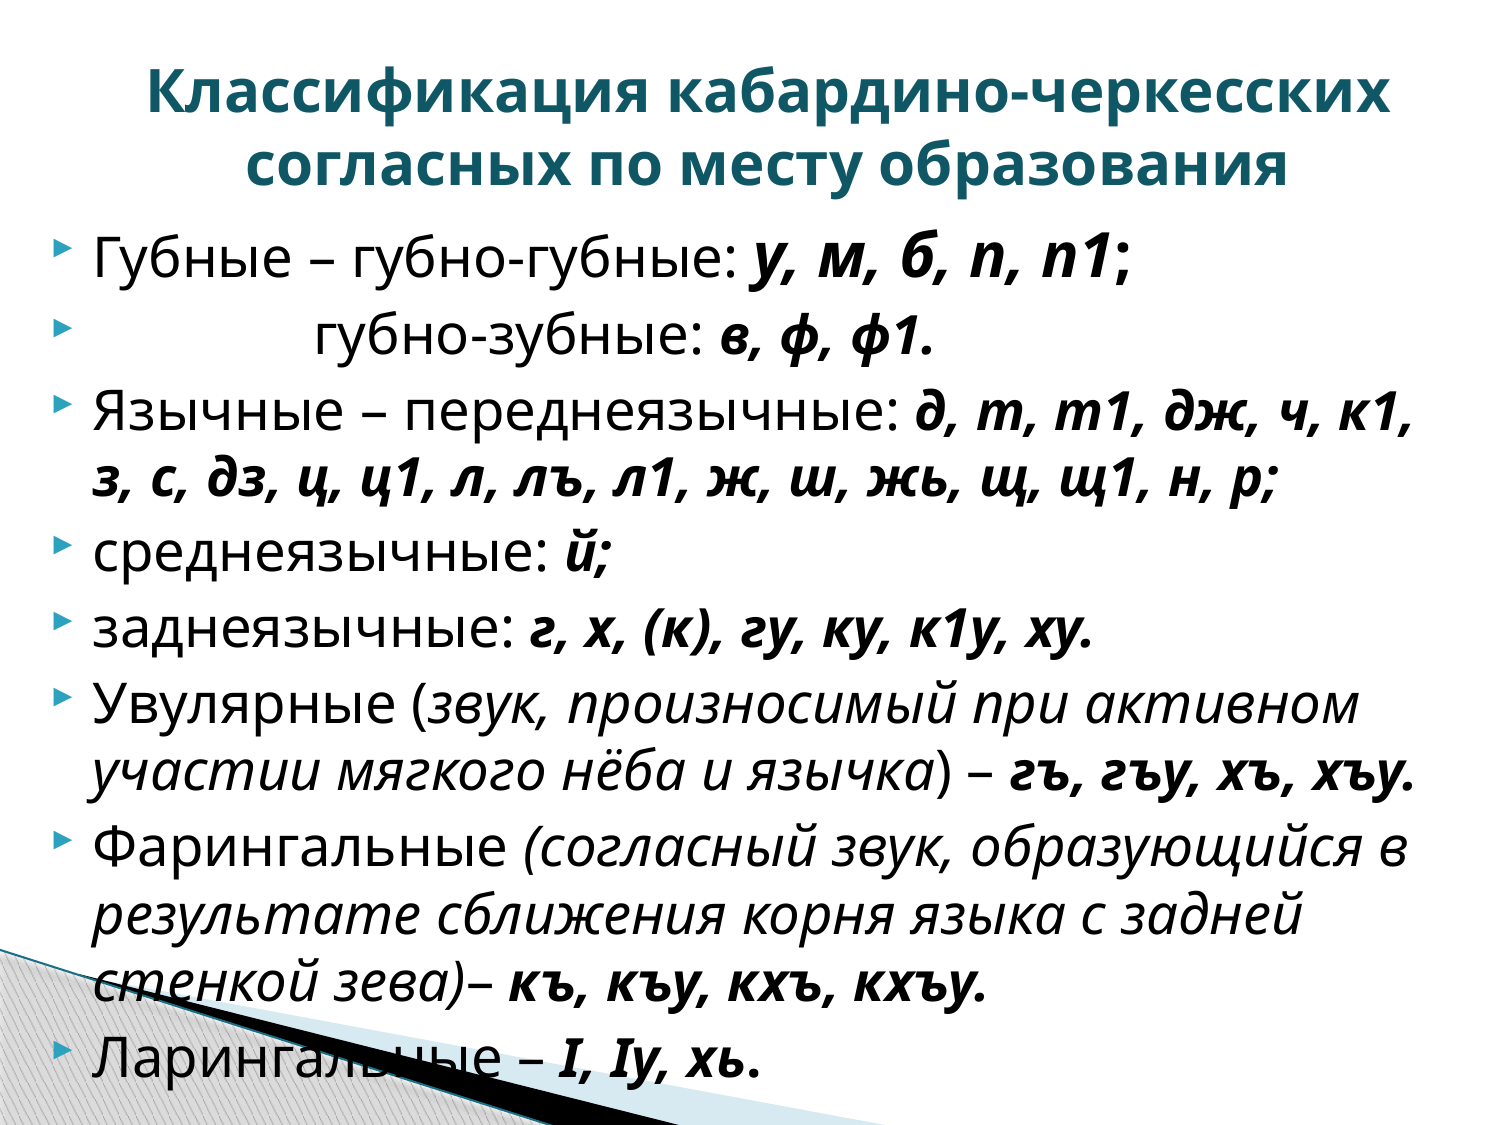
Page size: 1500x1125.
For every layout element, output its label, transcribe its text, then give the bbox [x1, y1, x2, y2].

title Классификация кабардино-черкесских согласных по месту образования [76, 19, 1461, 231]
list Губные – губно-губные: у, м, б, п, п1; губно-зубные: в, ф, ф1. Язычные – переднеязычные: д, т, т1, дж, ч, к1, з, с, дз, ц, ц1, л, лъ, л1, ж, ш, жь, щ, щ1, н, р; среднеязычные: й; заднеязычные: г, х, (к), гу, ку, к1у, ху. Увулярные (звук, произносимый при активном участии мягкого нёба и язычка) – гъ, гъу, хъ, хъу. Фарингальные (согласный звук, образующийся в результате сближения корня языка с задней стенкой зева)– къ, къу, кхъ, кхъу. Ларингальные – I, Iу, хь. [17, 208, 1483, 1106]
